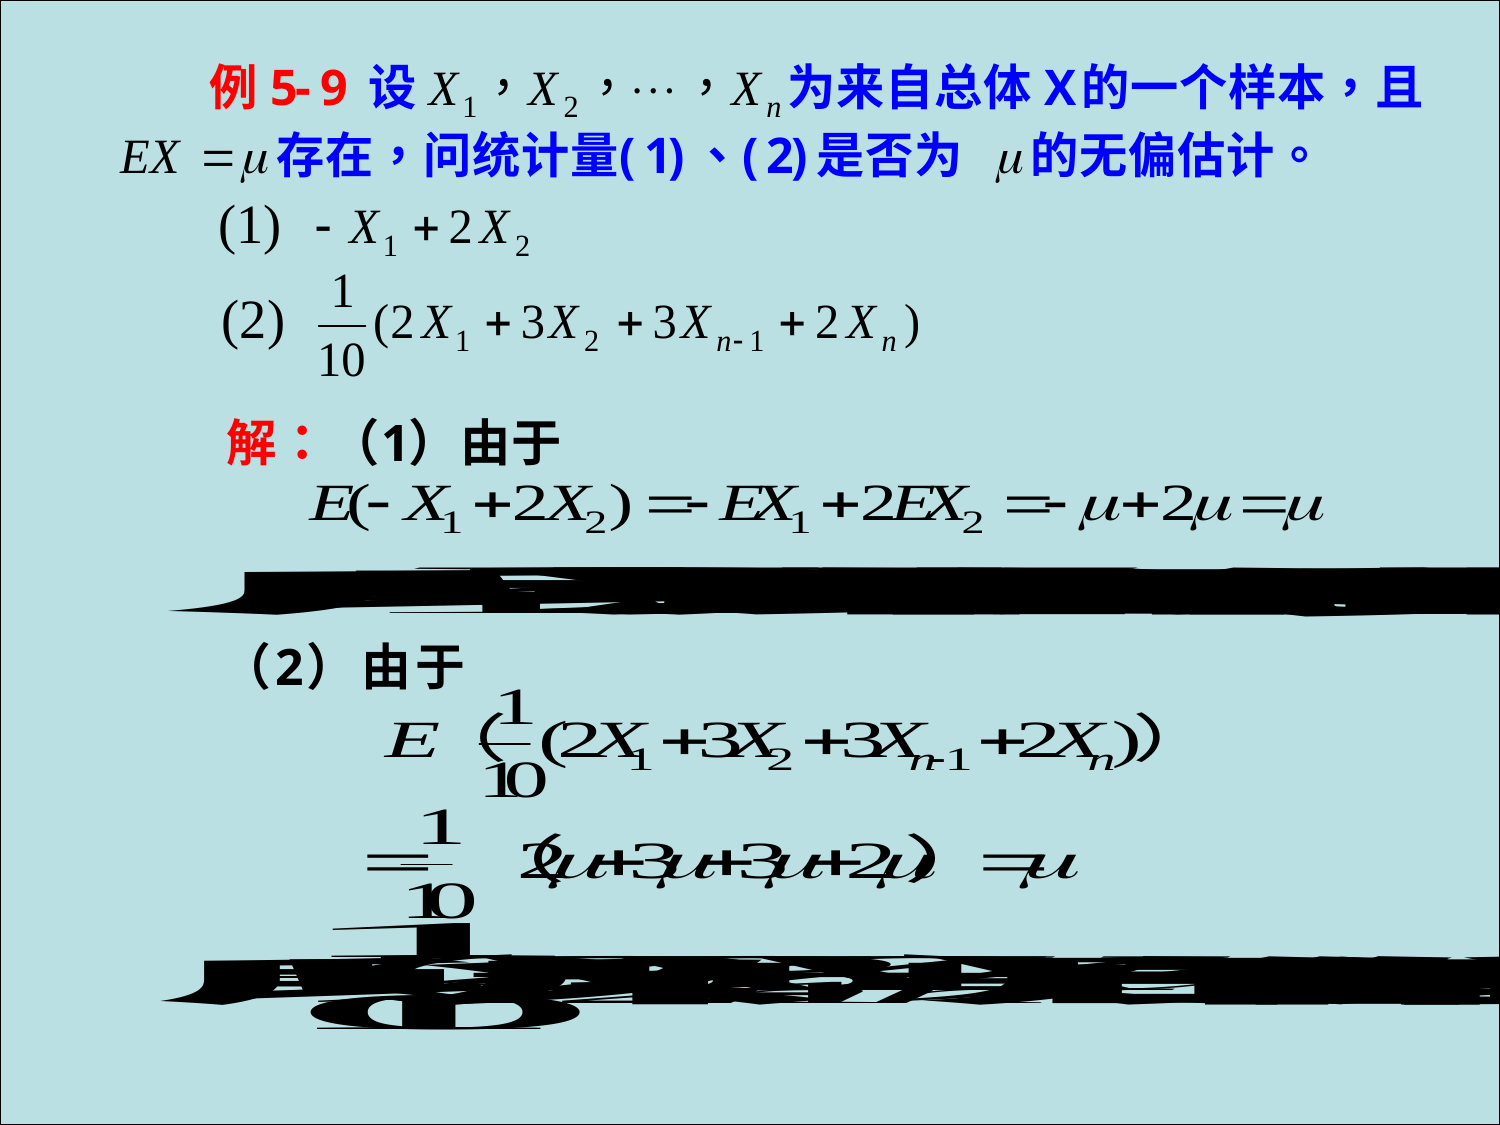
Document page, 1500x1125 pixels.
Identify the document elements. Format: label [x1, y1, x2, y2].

text_box [149, 549, 1500, 620]
text_box [123, 624, 776, 695]
text_box [274, 474, 1500, 541]
text_box [324, 796, 1500, 908]
text_box [112, 49, 1426, 388]
text_box [124, 399, 1476, 466]
text_box [324, 675, 1500, 795]
text_box [149, 909, 1500, 1039]
